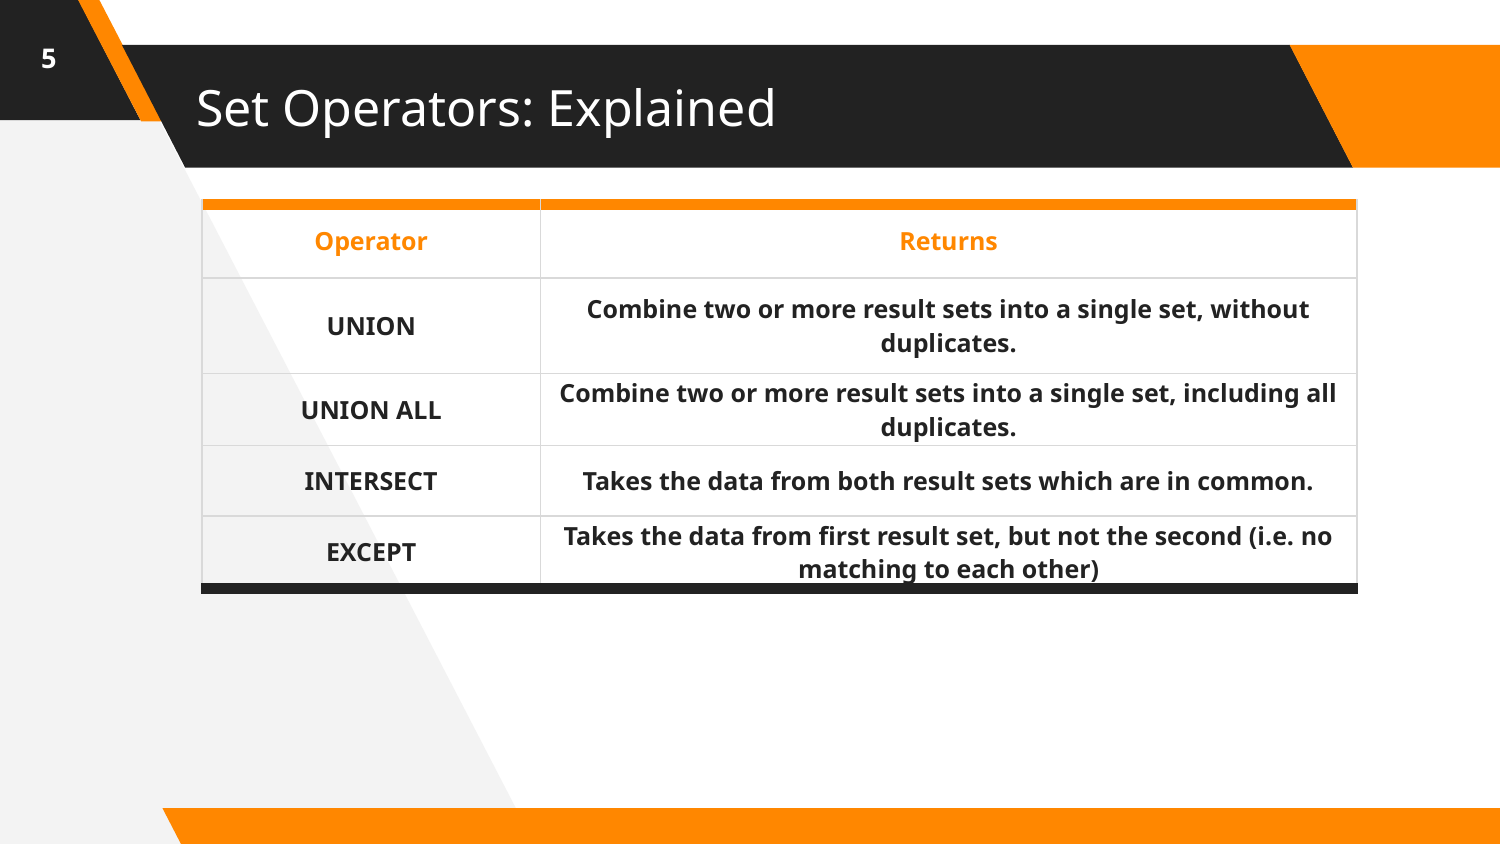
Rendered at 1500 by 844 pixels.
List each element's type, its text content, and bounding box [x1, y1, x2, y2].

title Set Operators: Explained [181, 45, 1285, 169]
table_cell EXCEPT [203, 517, 540, 583]
table_cell Takes the data from both result sets which are in common. [541, 446, 1356, 515]
table_cell Combine two or more result sets into a single set, including all duplicates. [541, 374, 1356, 445]
table_cell UNION ALL [203, 374, 540, 445]
table_cell UNION [203, 279, 540, 373]
slide_number 5 [0, 0, 98, 121]
table_cell INTERSECT [203, 446, 540, 515]
table_header Operator [203, 210, 540, 277]
table_header Returns [541, 210, 1356, 277]
table_cell Combine two or more result sets into a single set, without duplicates. [541, 279, 1356, 373]
table_cell Takes the data from first result set, but not the second (i.e. no matching to each other) [541, 517, 1356, 583]
